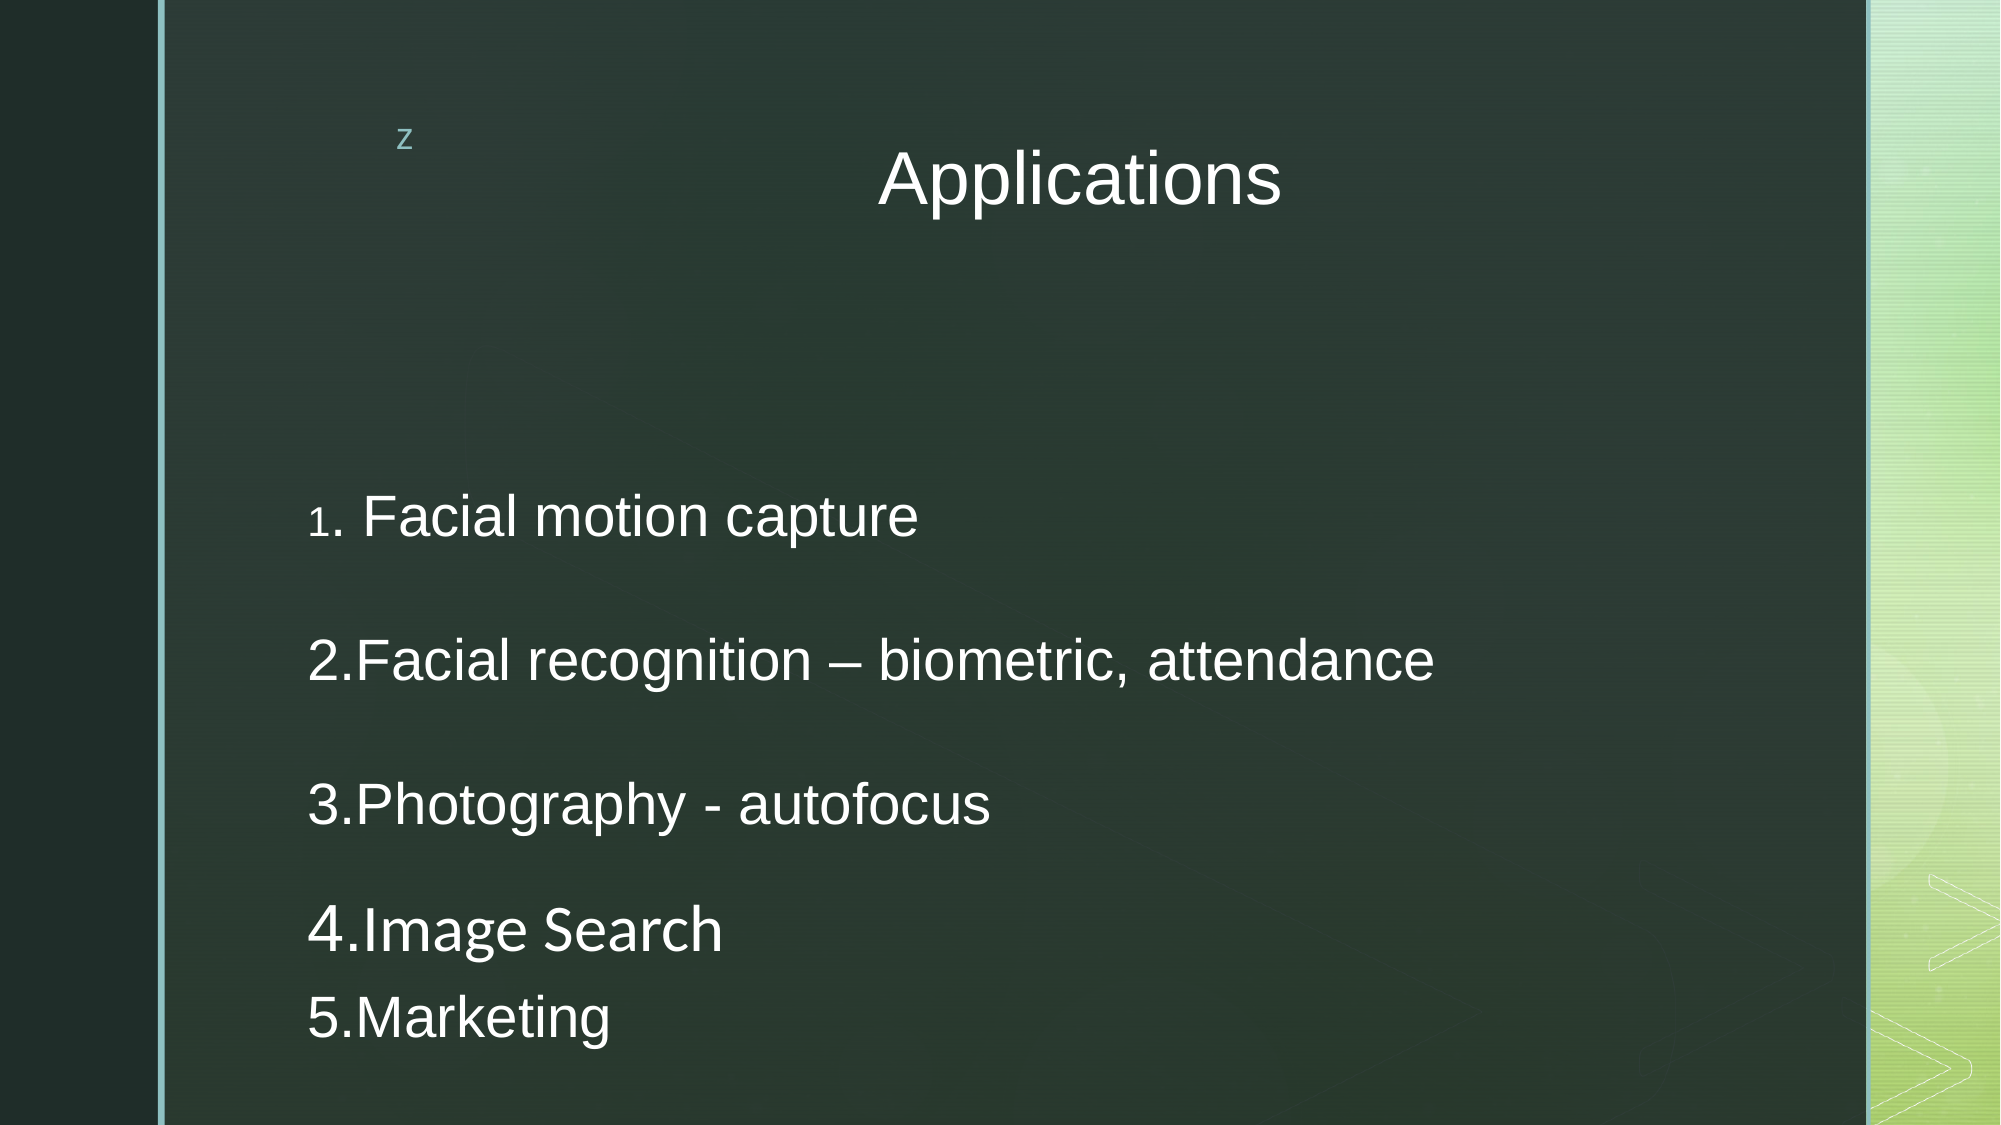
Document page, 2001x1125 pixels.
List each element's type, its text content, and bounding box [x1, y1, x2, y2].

picture [1871, 0, 2001, 1125]
title Applications [428, 132, 1734, 310]
list 1. Facial motion capture 2.Facial recognition – biometric, attendance 3.Photography - autofocus 4.Image Search 5.Marketing [292, 336, 1734, 1060]
